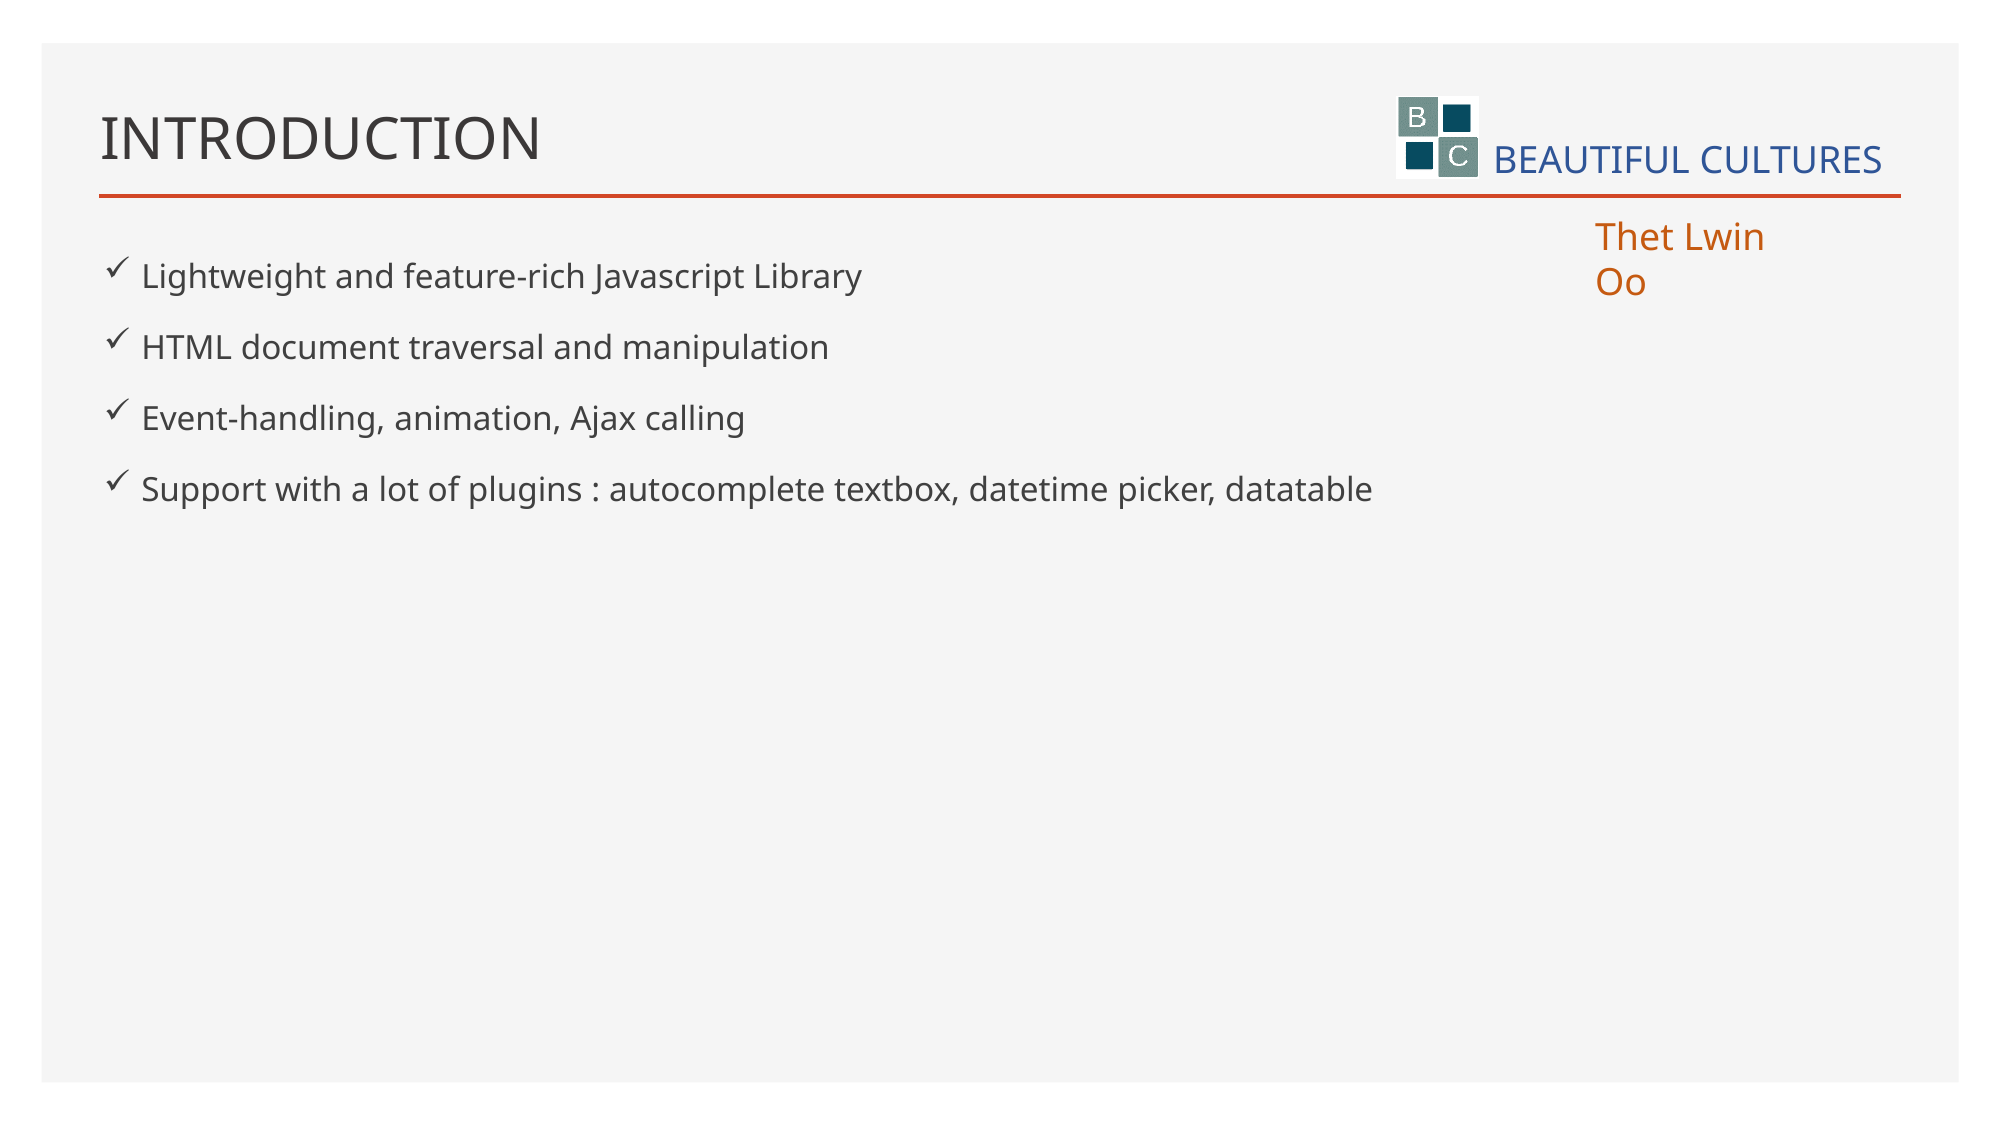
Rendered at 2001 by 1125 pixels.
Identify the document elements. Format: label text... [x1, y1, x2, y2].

picture [1396, 96, 1479, 179]
text_box Thet Lwin Oo [1580, 205, 1833, 311]
title INTRODUCTION [85, 73, 1214, 179]
text_box BEAUTIFUL CULTURES [1478, 128, 1898, 188]
text_box Lightweight and feature-rich Javascript Library HTML document traversal and manipulation Event-handling, animation, Ajax calling Support with a lot of plugins : autocomplete textbox, datetime picker, datatable [88, 250, 1898, 886]
